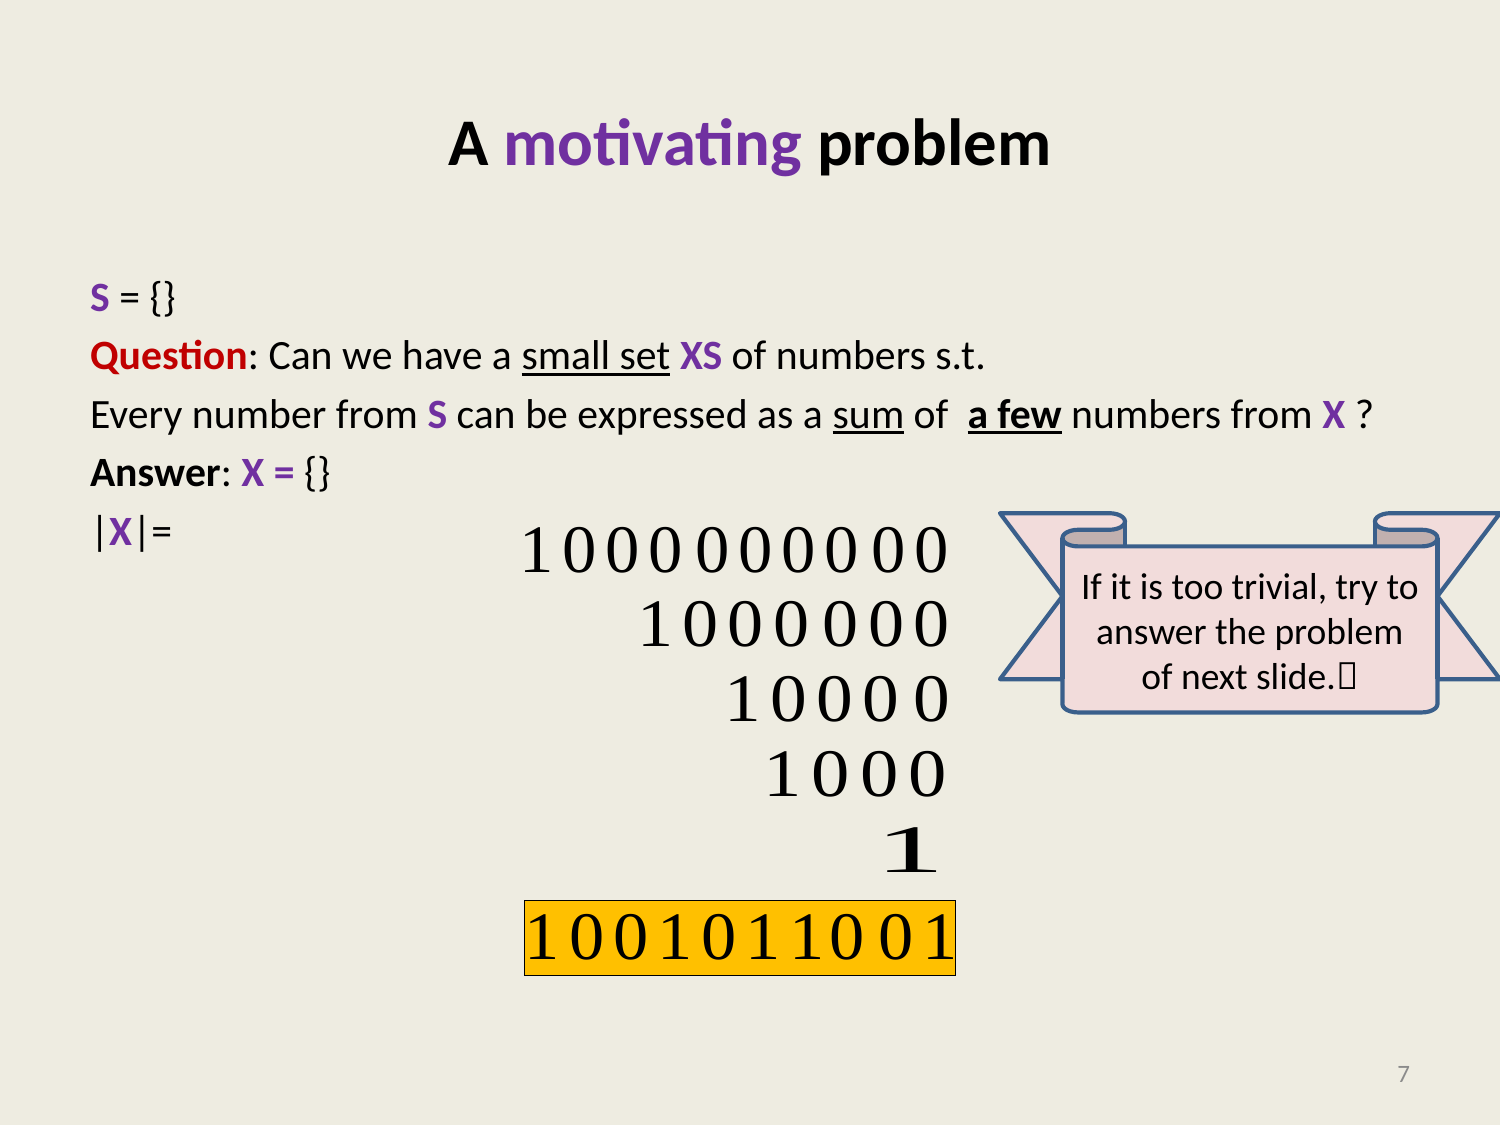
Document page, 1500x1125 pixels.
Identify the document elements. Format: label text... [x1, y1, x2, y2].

title A motivating problem [75, 45, 1425, 233]
text_box If it is too trivial, try to answer the problem of next slide. [998, 511, 1500, 715]
slide_number 7 [1074, 1042, 1425, 1103]
